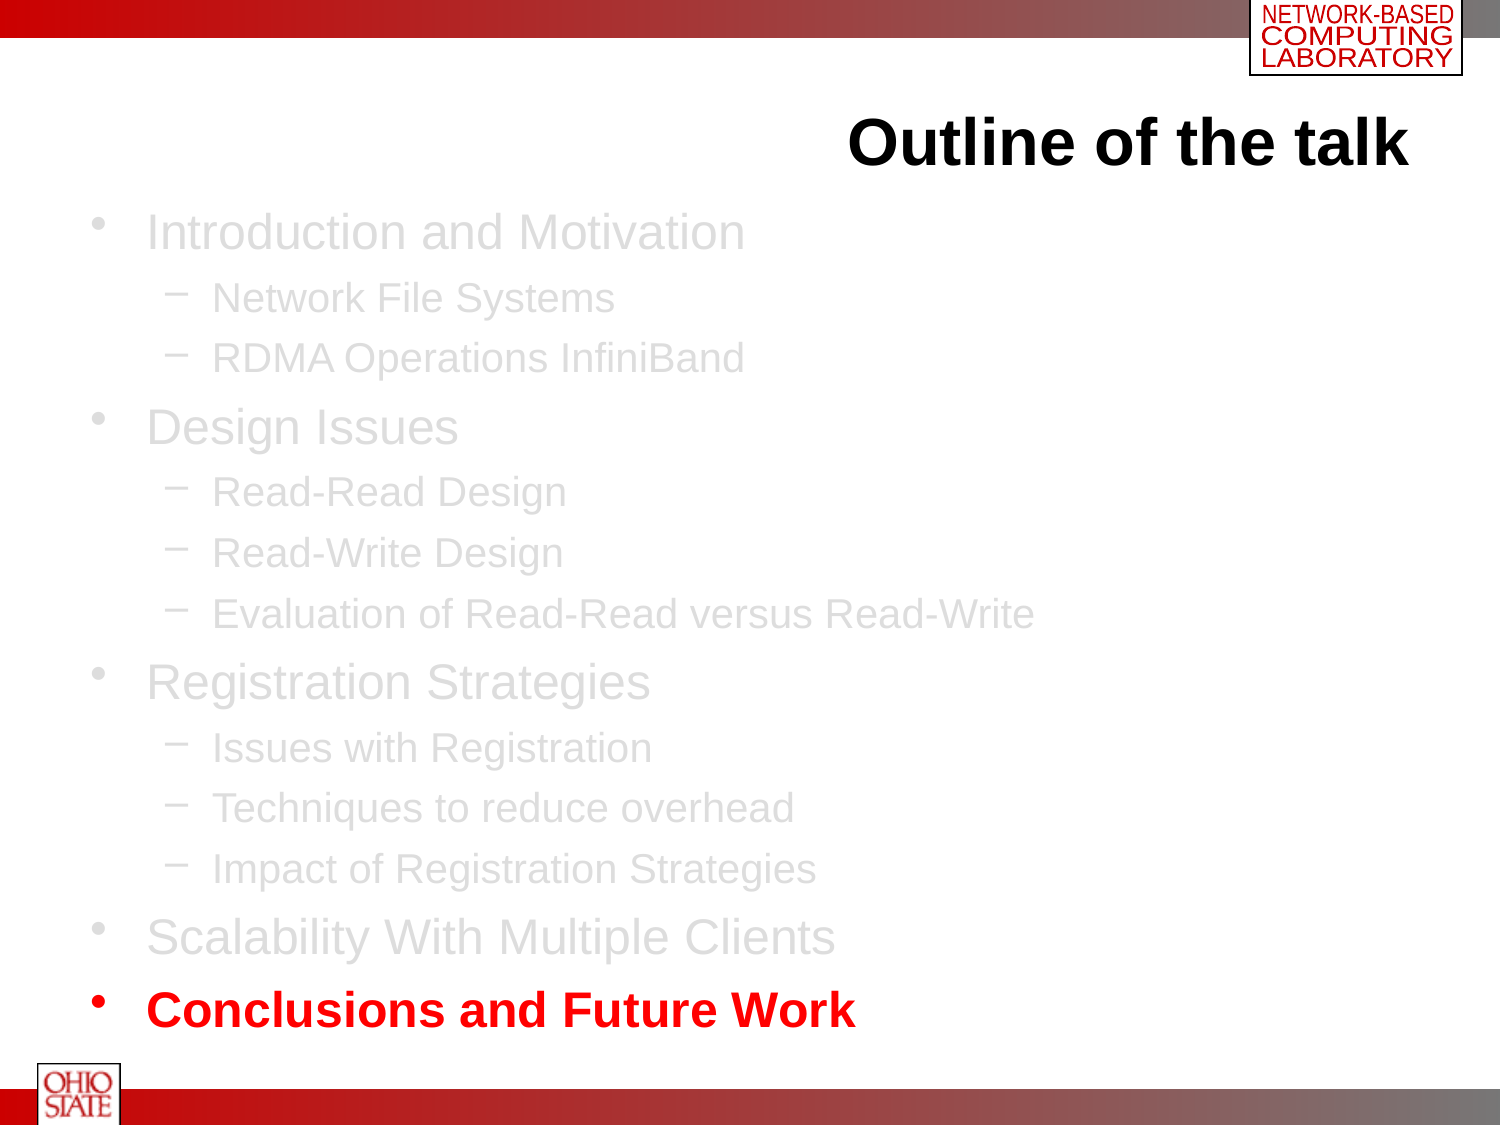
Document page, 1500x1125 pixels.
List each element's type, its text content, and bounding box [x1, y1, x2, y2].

picture [37, 1063, 121, 1125]
title Outline of the talk [75, 45, 1425, 189]
list Introduction and Motivation Network File Systems RDMA Operations InfiniBand Design Issues Read-Read Design Read-Write Design Evaluation of Read-Read versus Read-Write Registration Strategies Issues with Registration Techniques to reduce overhead Impact of Registration Strategies Scalability With Multiple Clients Conclusions and Future Work [75, 189, 1425, 1073]
